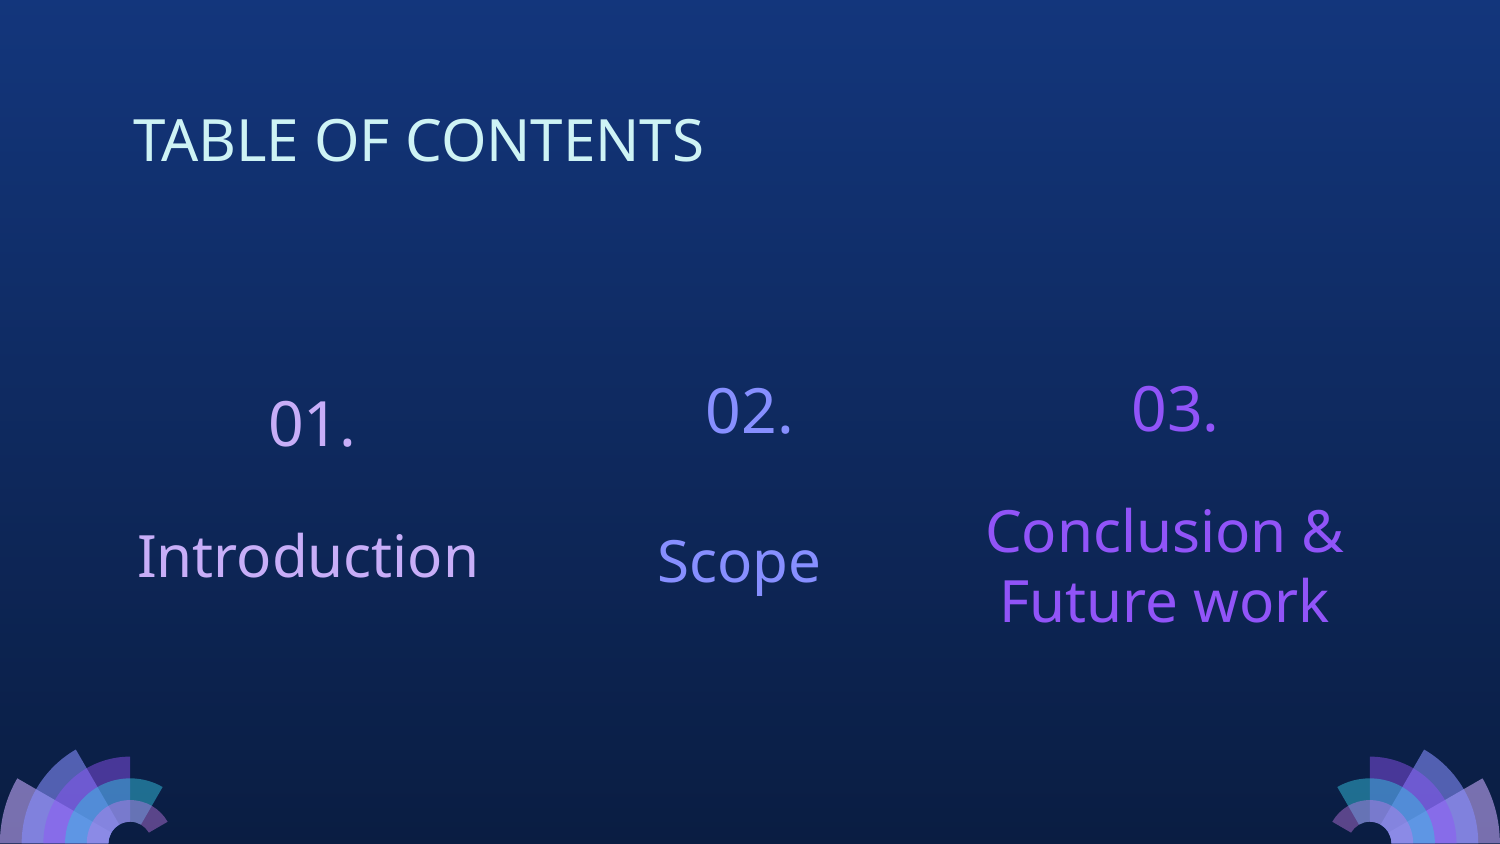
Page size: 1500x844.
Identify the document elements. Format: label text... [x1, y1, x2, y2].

title 02. [659, 376, 841, 441]
title TABLE OF CONTENTS [118, 88, 1382, 183]
subtitle Scope [538, 516, 940, 602]
subtitle Introduction [118, 507, 499, 602]
title 03. [1085, 374, 1266, 439]
subtitle Conclusion & Future work [963, 527, 1366, 602]
title 01. [203, 374, 421, 469]
